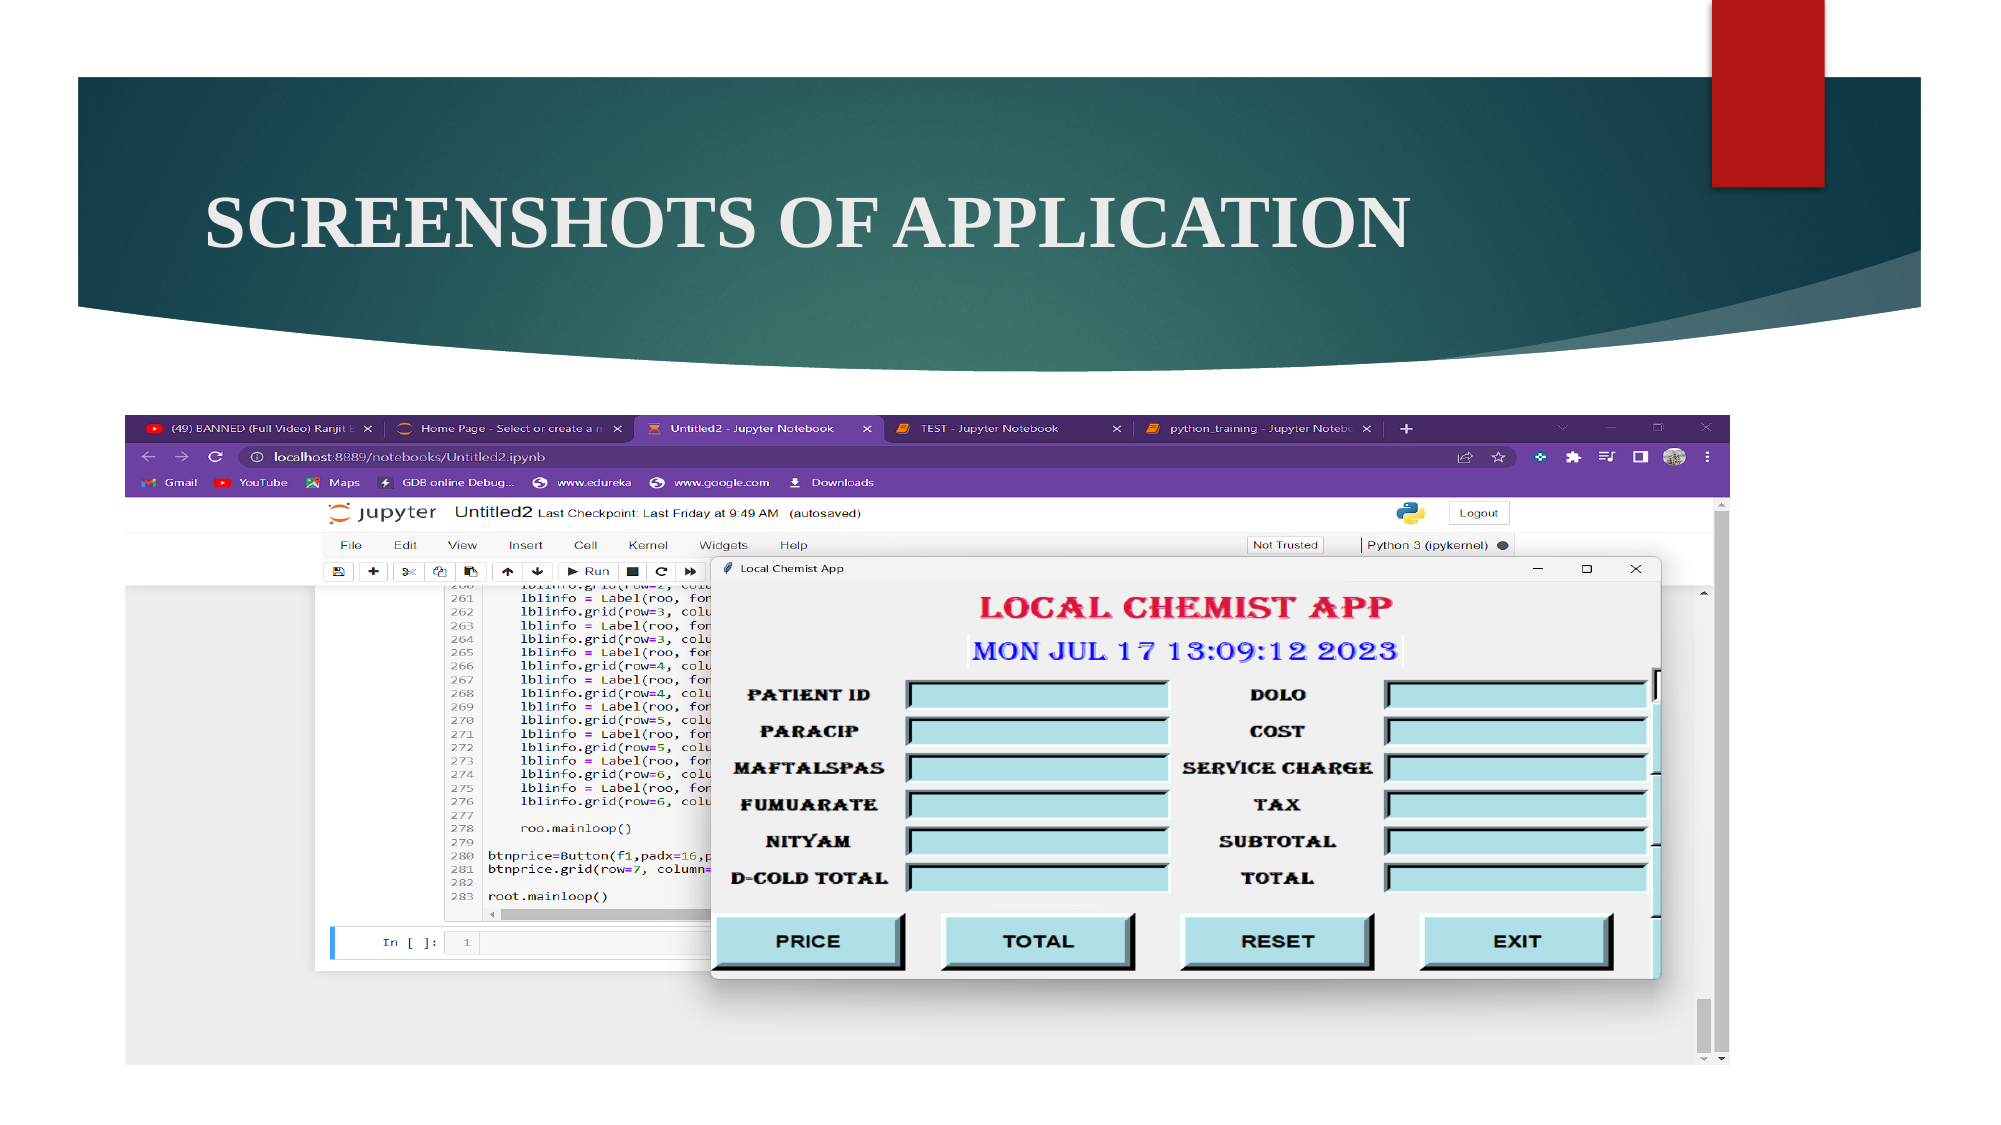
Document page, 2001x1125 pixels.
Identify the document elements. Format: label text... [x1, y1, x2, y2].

title SCREENSHOTS OF APPLICATION [189, 159, 1638, 276]
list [124, 415, 1730, 1065]
